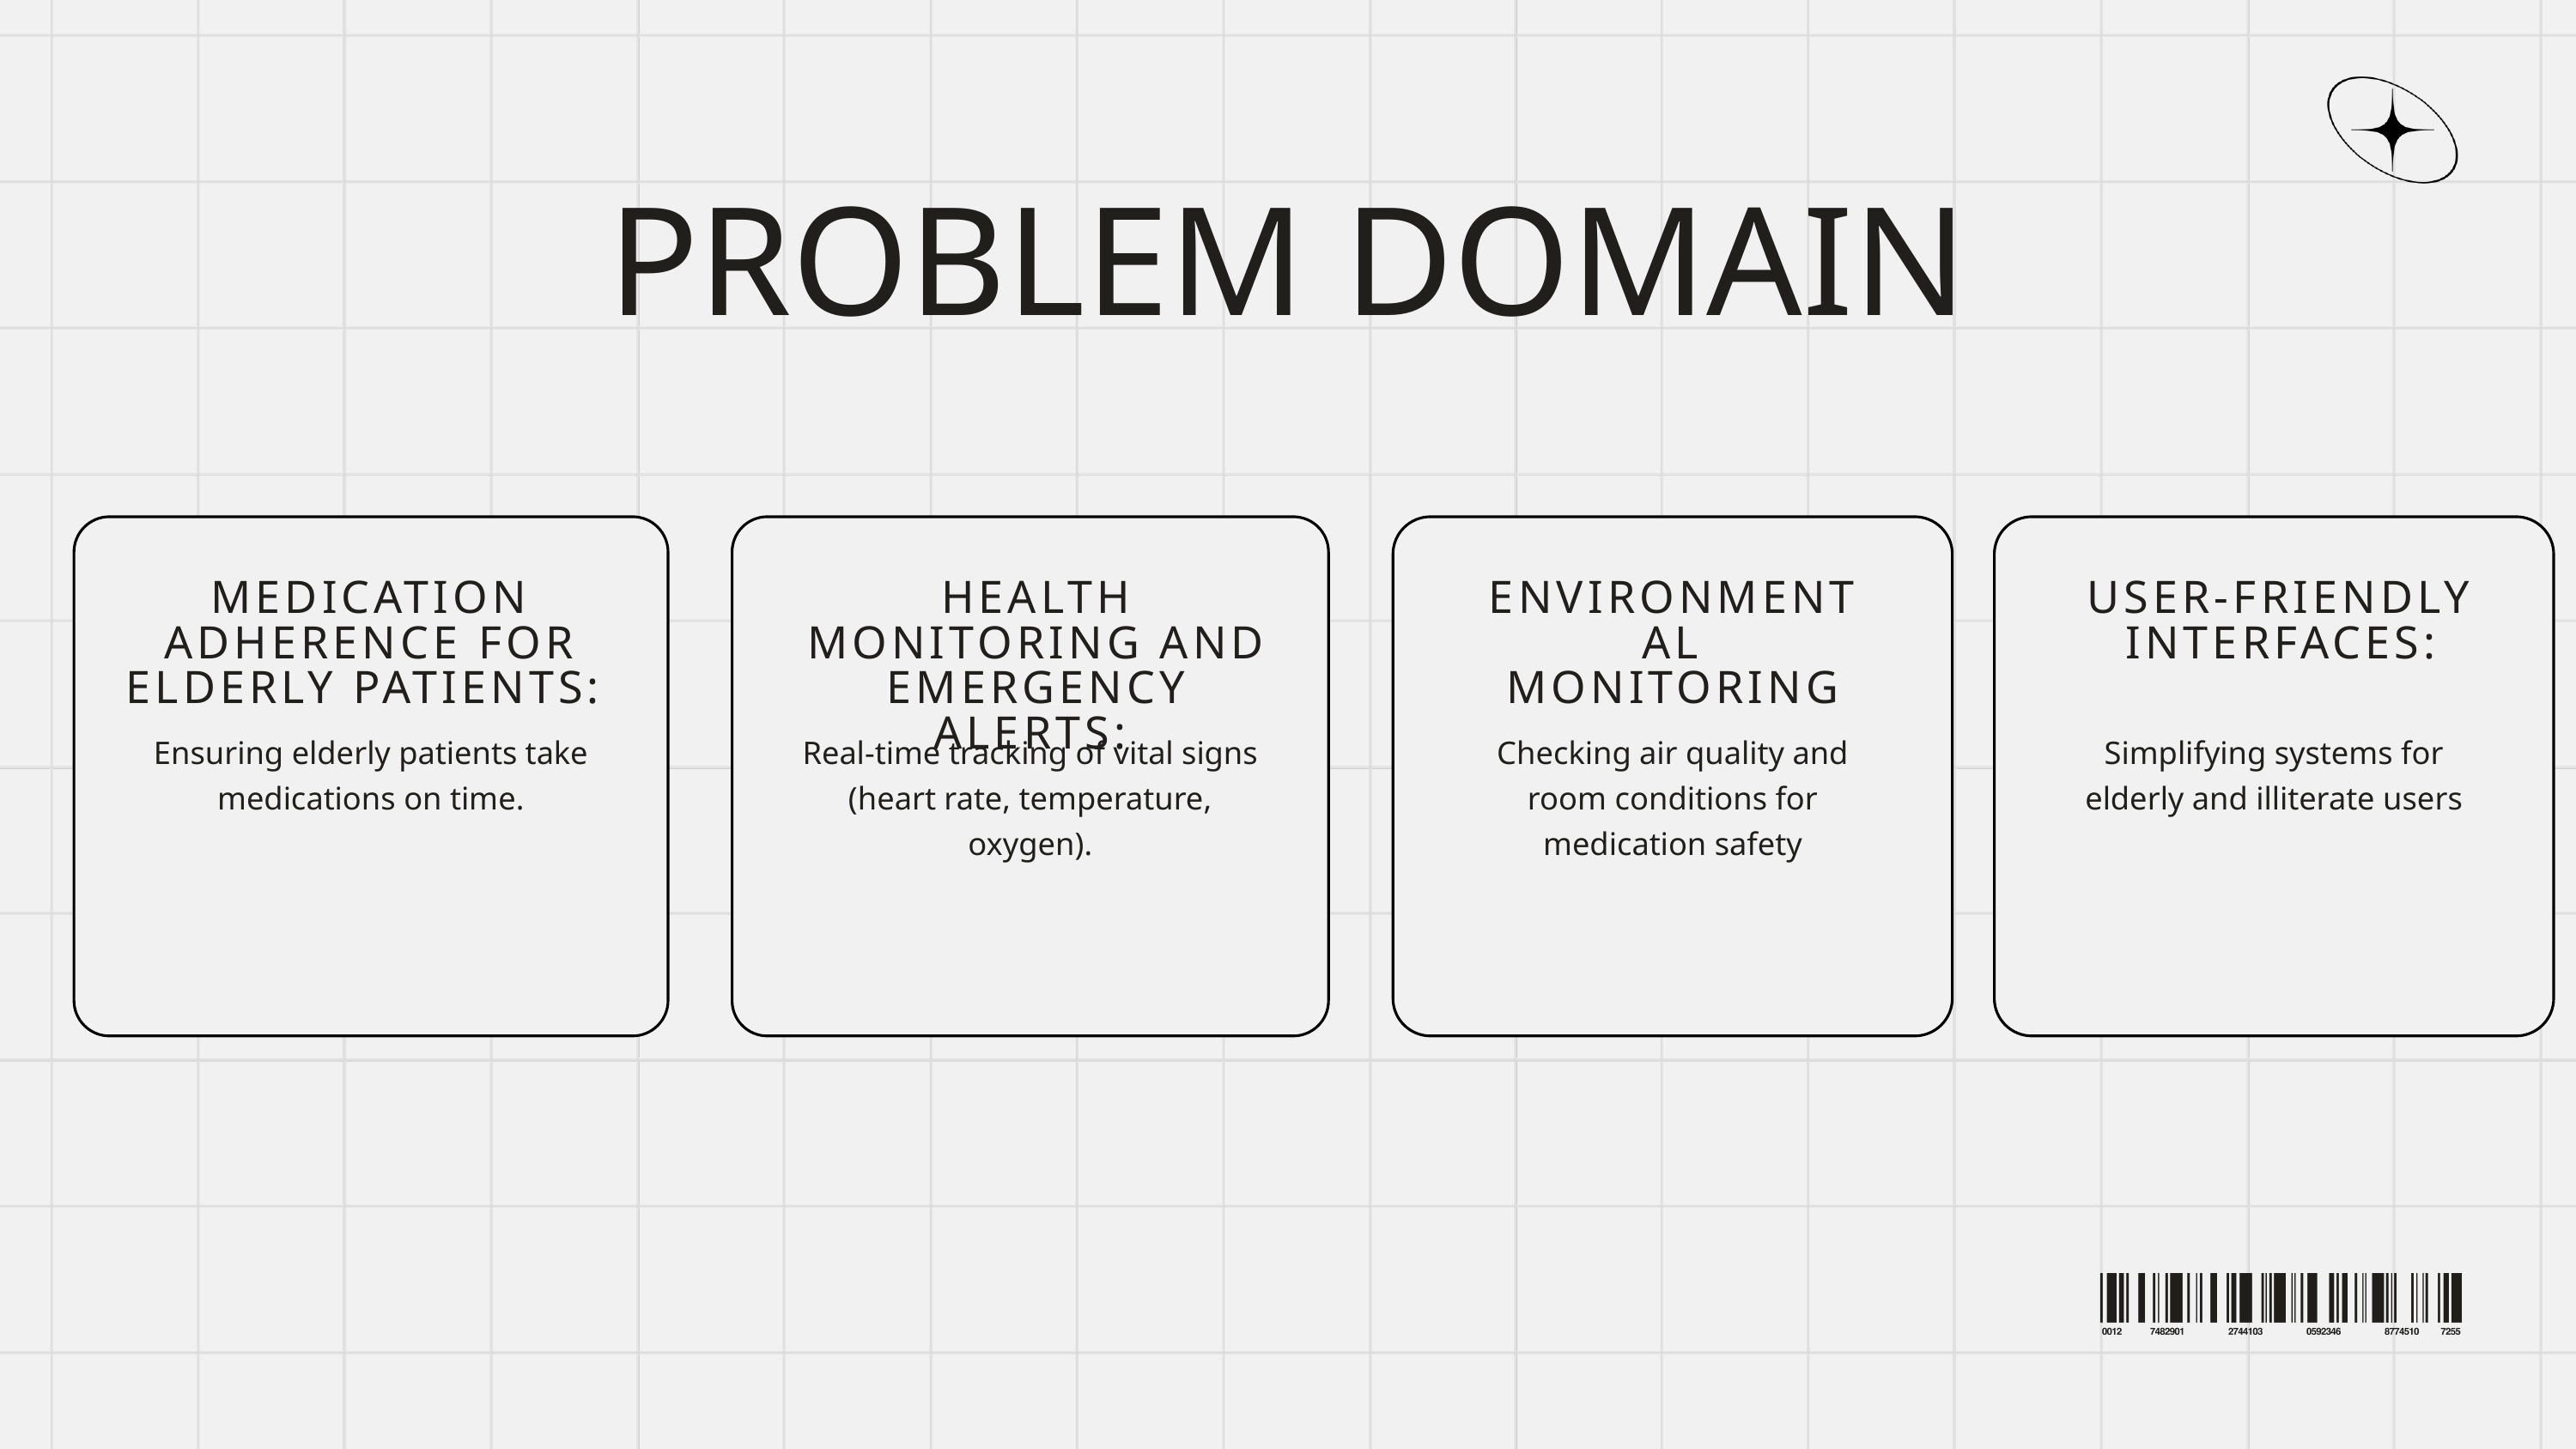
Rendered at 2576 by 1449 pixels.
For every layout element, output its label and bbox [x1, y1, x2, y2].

text_box [732, 516, 1329, 1036]
text_box [1994, 516, 2555, 1036]
text_box [0, 0, 2576, 1449]
text_box [1392, 516, 1953, 1036]
text_box [73, 516, 669, 1036]
